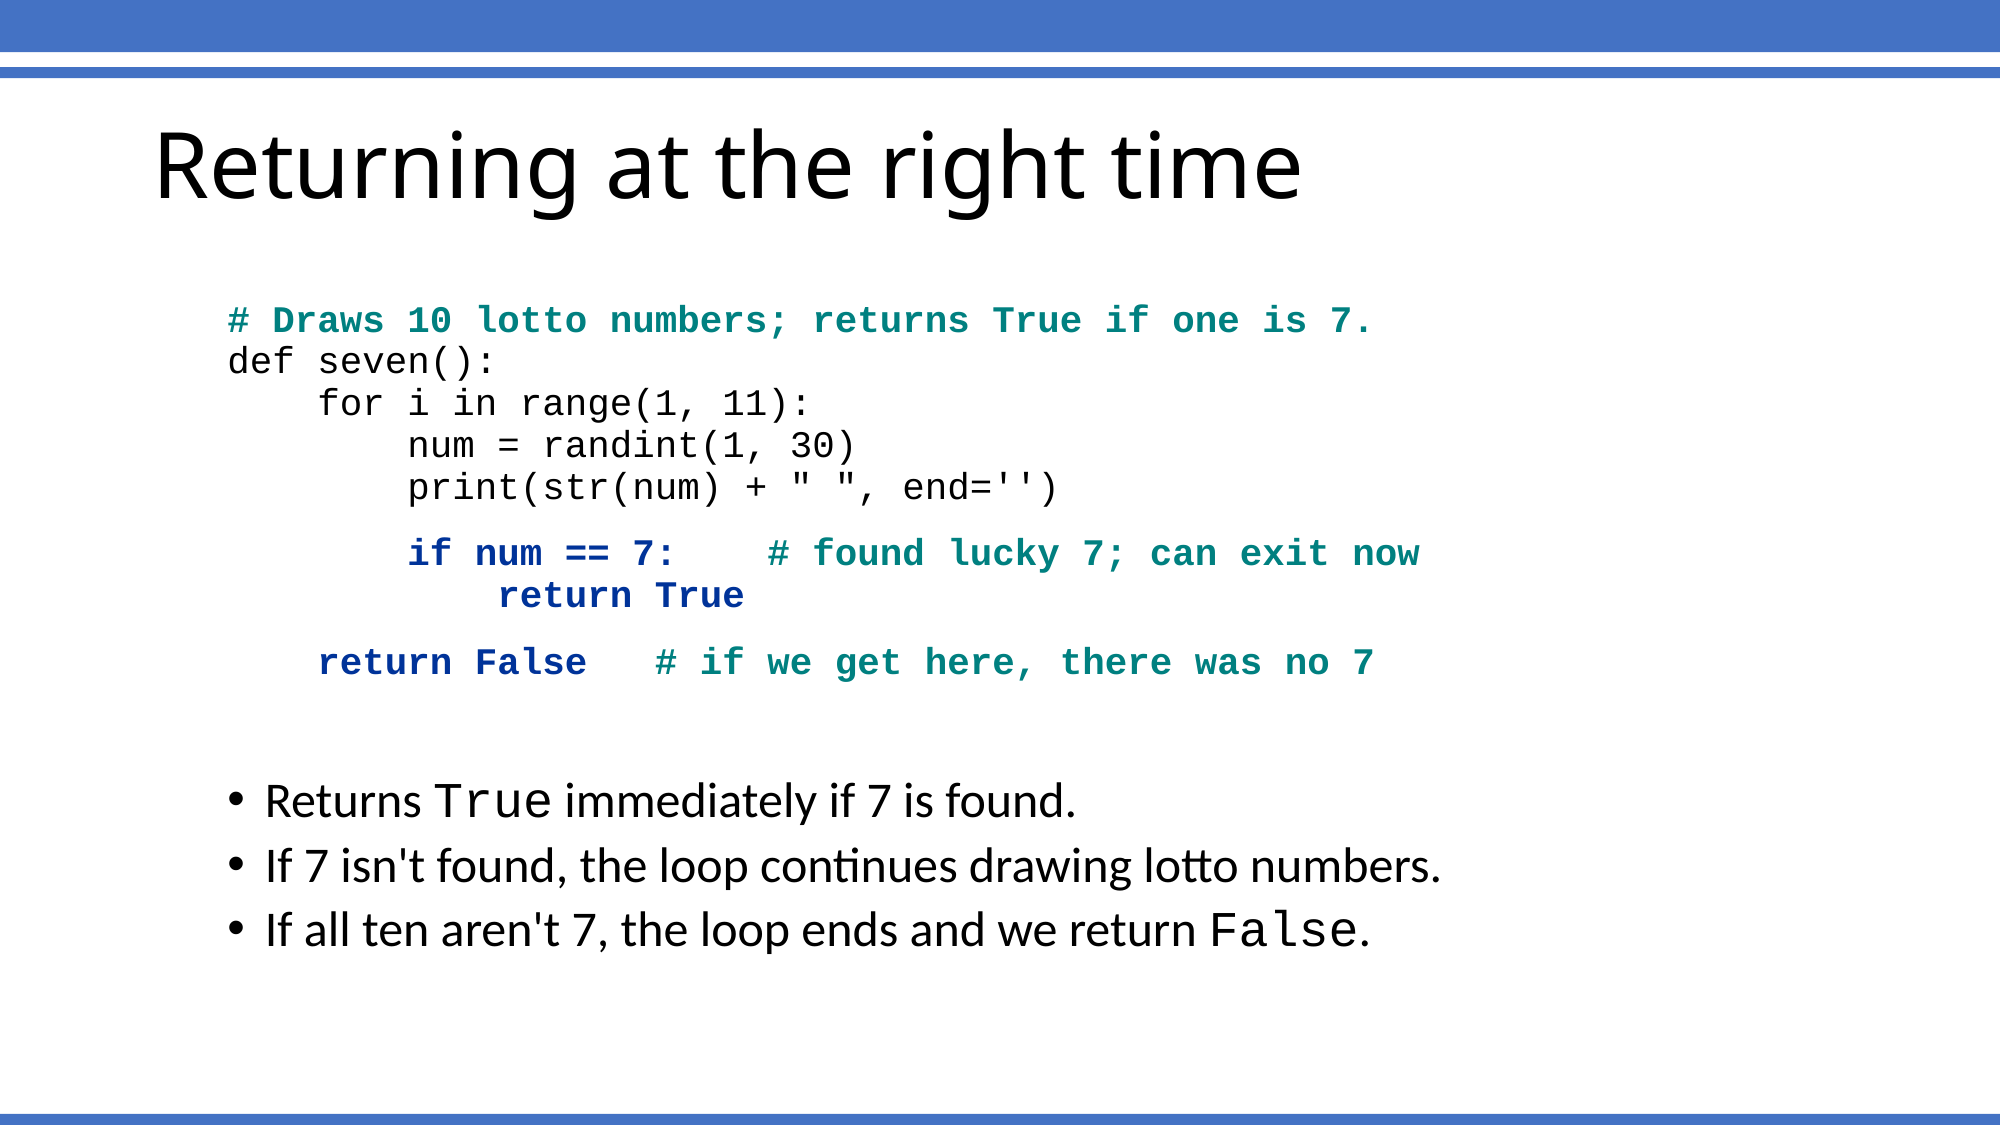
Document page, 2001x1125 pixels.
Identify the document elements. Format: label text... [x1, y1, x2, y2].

title Returning at the right time [137, 59, 1863, 278]
list # Draws 10 lotto numbers; returns True if one is 7. def seven(): for i in range(1, 11): num = randint(1, 30) print(str(num) + " ", end='') if num == 7: # found lucky 7; can exit now return True return False # if we get here, there was no 7 Returns True immediately if 7 is found. If 7 isn't found, the loop continues drawing lotto numbers. If all ten aren't 7, the loop ends and we return False. [137, 299, 1863, 1014]
